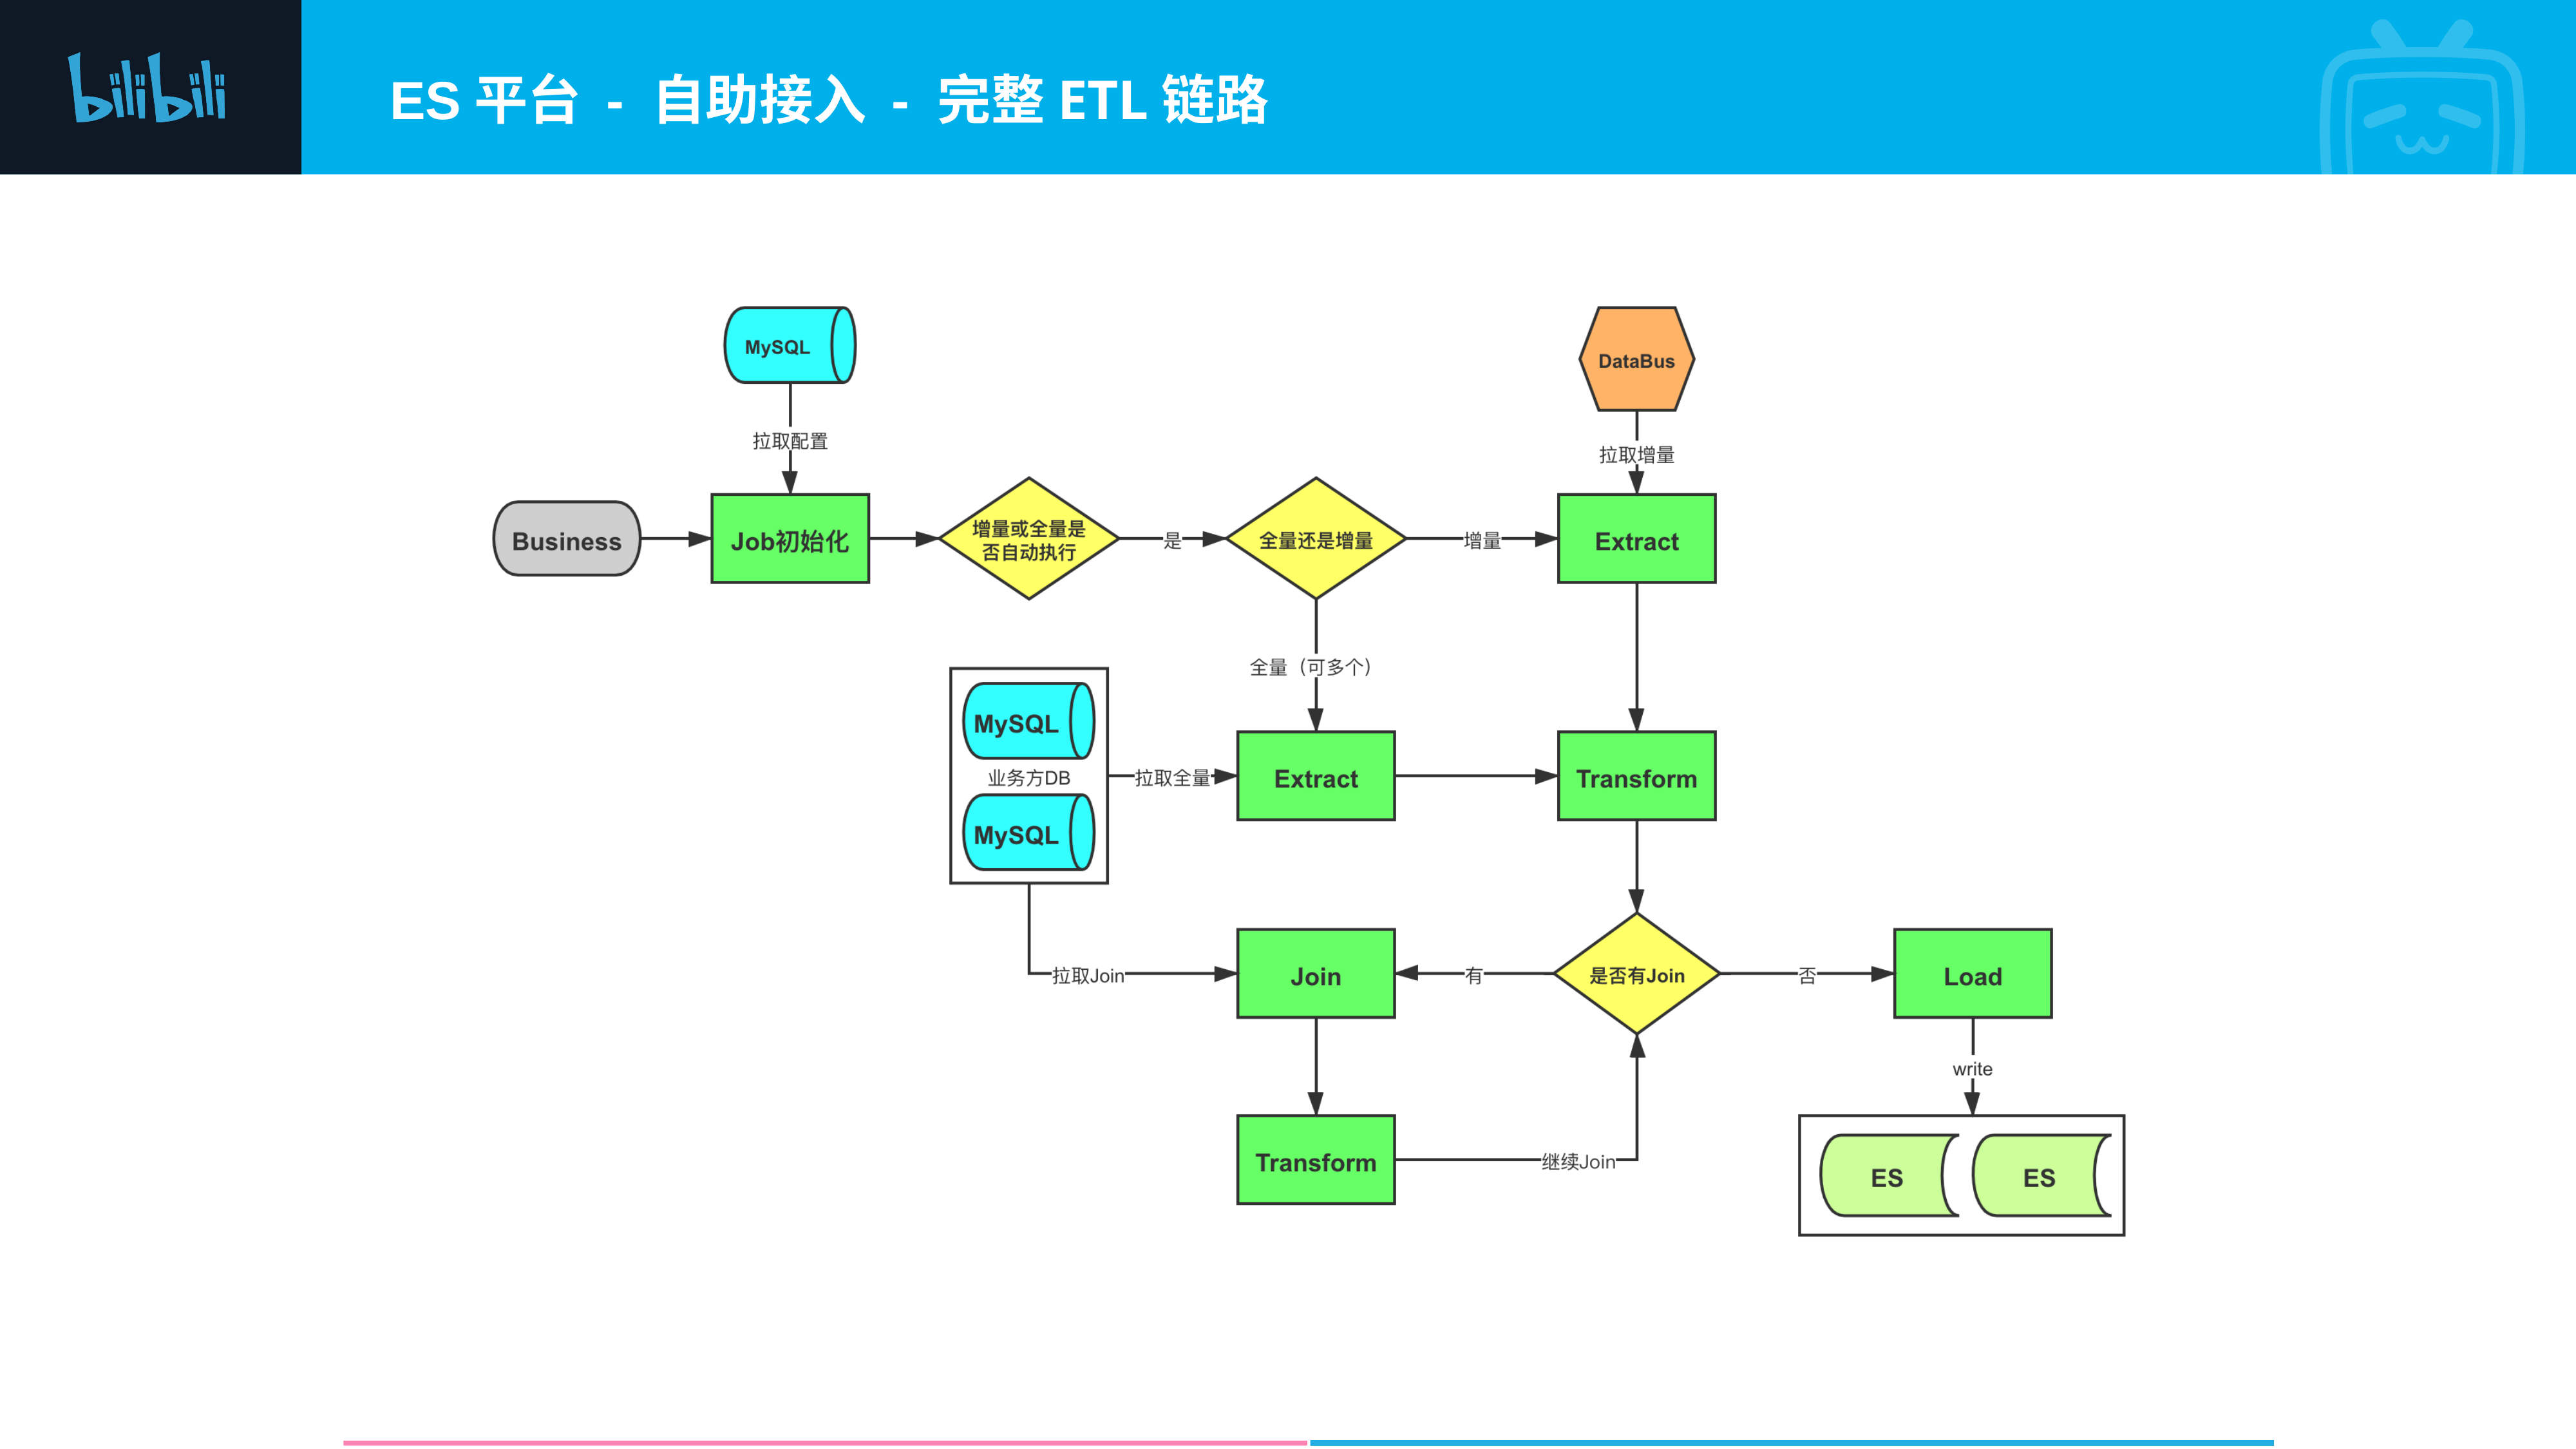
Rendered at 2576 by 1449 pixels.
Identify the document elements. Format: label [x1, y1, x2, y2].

picture [2396, 135, 2448, 154]
picture [2439, 105, 2481, 128]
picture [2346, 72, 2499, 175]
picture [68, 52, 225, 122]
picture [457, 271, 2160, 1273]
picture [2320, 20, 2524, 175]
text_box [0, 0, 2576, 175]
text_box [343, 1439, 2275, 1446]
picture [2364, 105, 2406, 128]
